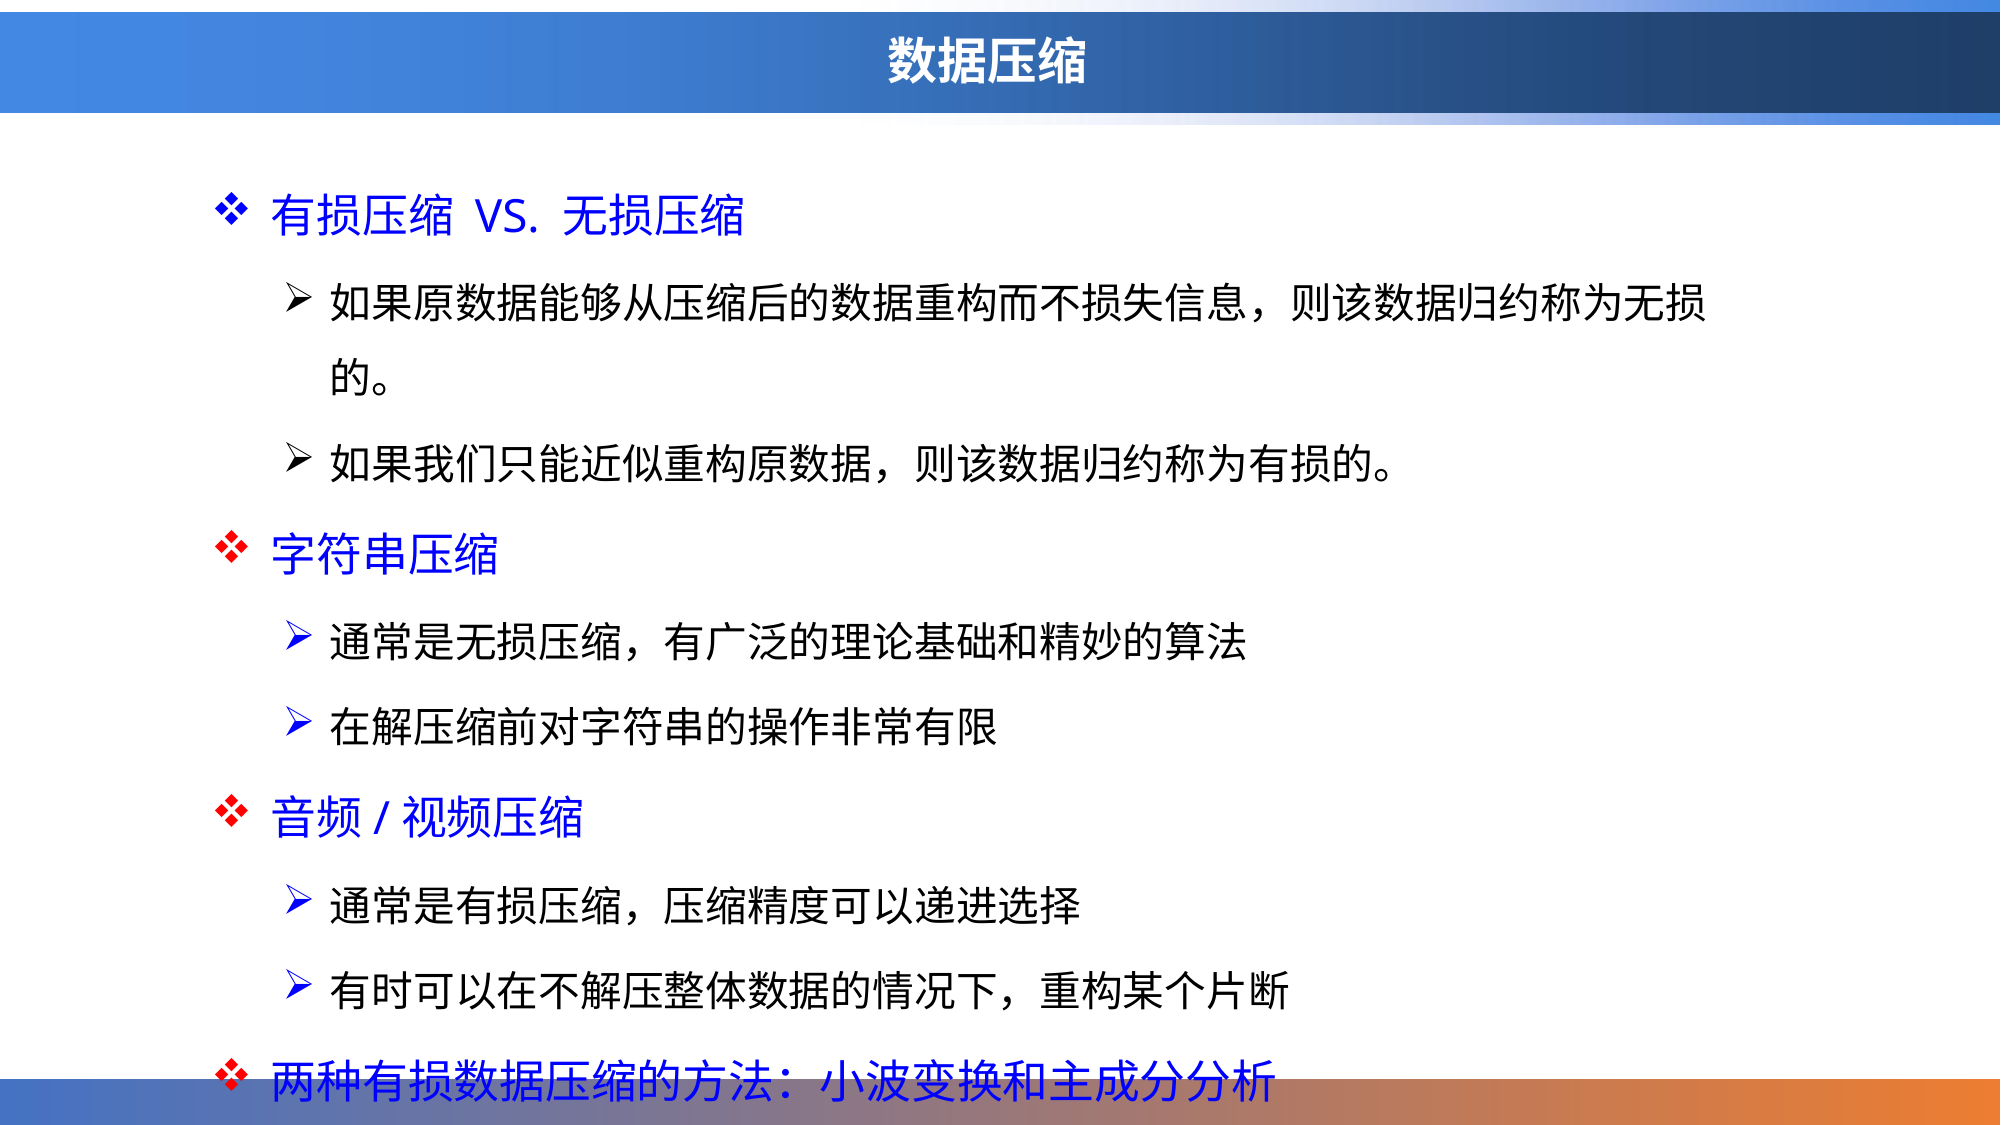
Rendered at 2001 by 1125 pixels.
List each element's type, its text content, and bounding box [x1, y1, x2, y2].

title 数据压缩 [154, 22, 1822, 122]
list 有损压缩 VS. 无损压缩 如果原数据能够从压缩后的数据重构而不损失信息，则该数据归约称为无损的。 如果我们只能近似重构原数据，则该数据归约称为有损的。 字符串压缩 通常是无损压缩，有广泛的理论基础和精妙的算法 在解压缩前对字符串的操作非常有限 音频/视频压缩 通常是有损压缩，压缩精度可以递进选择 有时可以在不解压整体数据的情况下，重构某个片断 两种有损数据压缩的方法：小波变换和主成分分析 [196, 151, 1780, 963]
picture [0, 0, 2000, 125]
